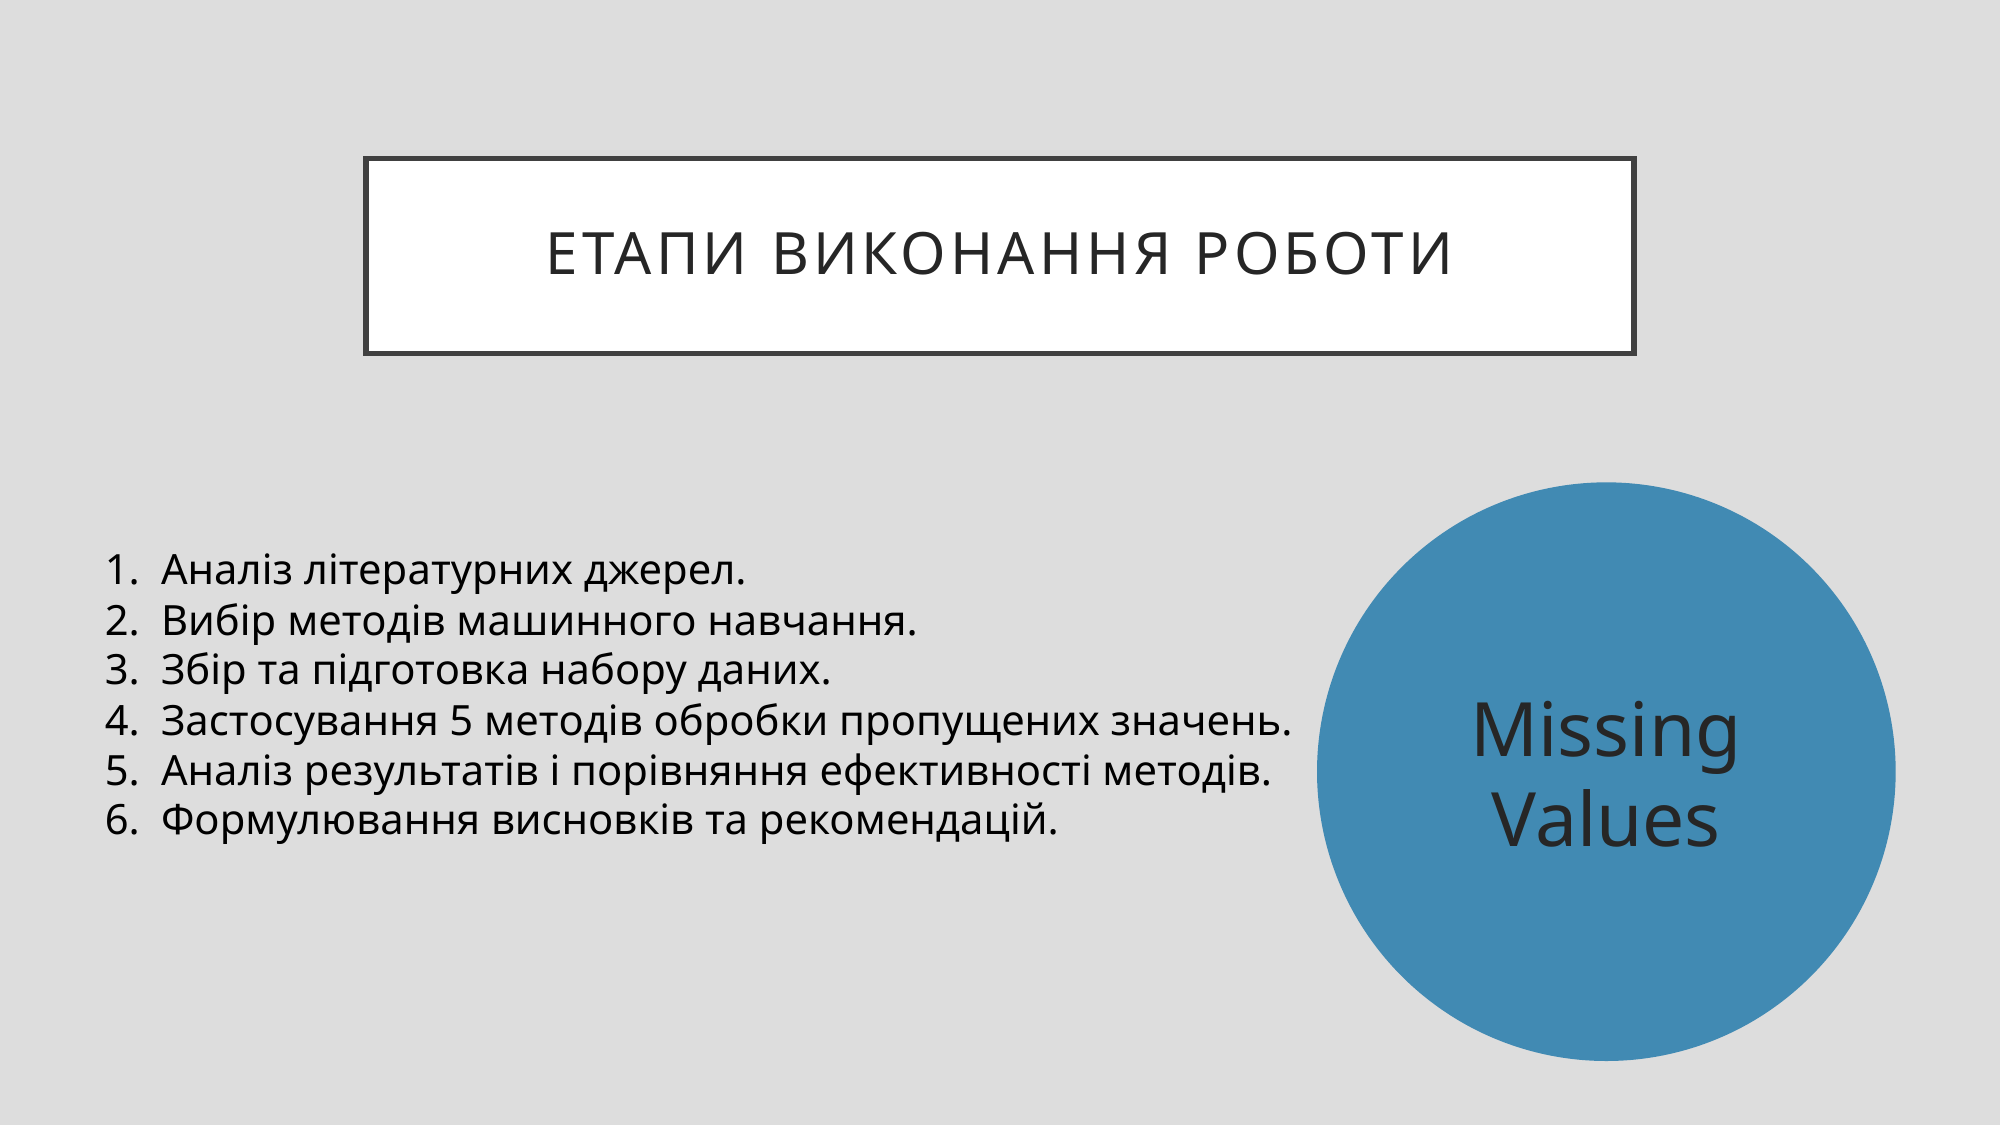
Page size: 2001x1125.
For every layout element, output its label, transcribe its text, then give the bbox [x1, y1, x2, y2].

text_box Аналіз літературних джерел. Вибір методів машинного навчання. Збір та підготовка набору даних. Застосування 5 методів обробки пропущених значень. Аналіз результатів і порівняння ефективності методів. Формулювання висновків та рекомендацій. [90, 535, 1308, 851]
text_box Missing Values [1317, 482, 1896, 1062]
title ЕТАПИ виконання роботи [363, 156, 1637, 356]
